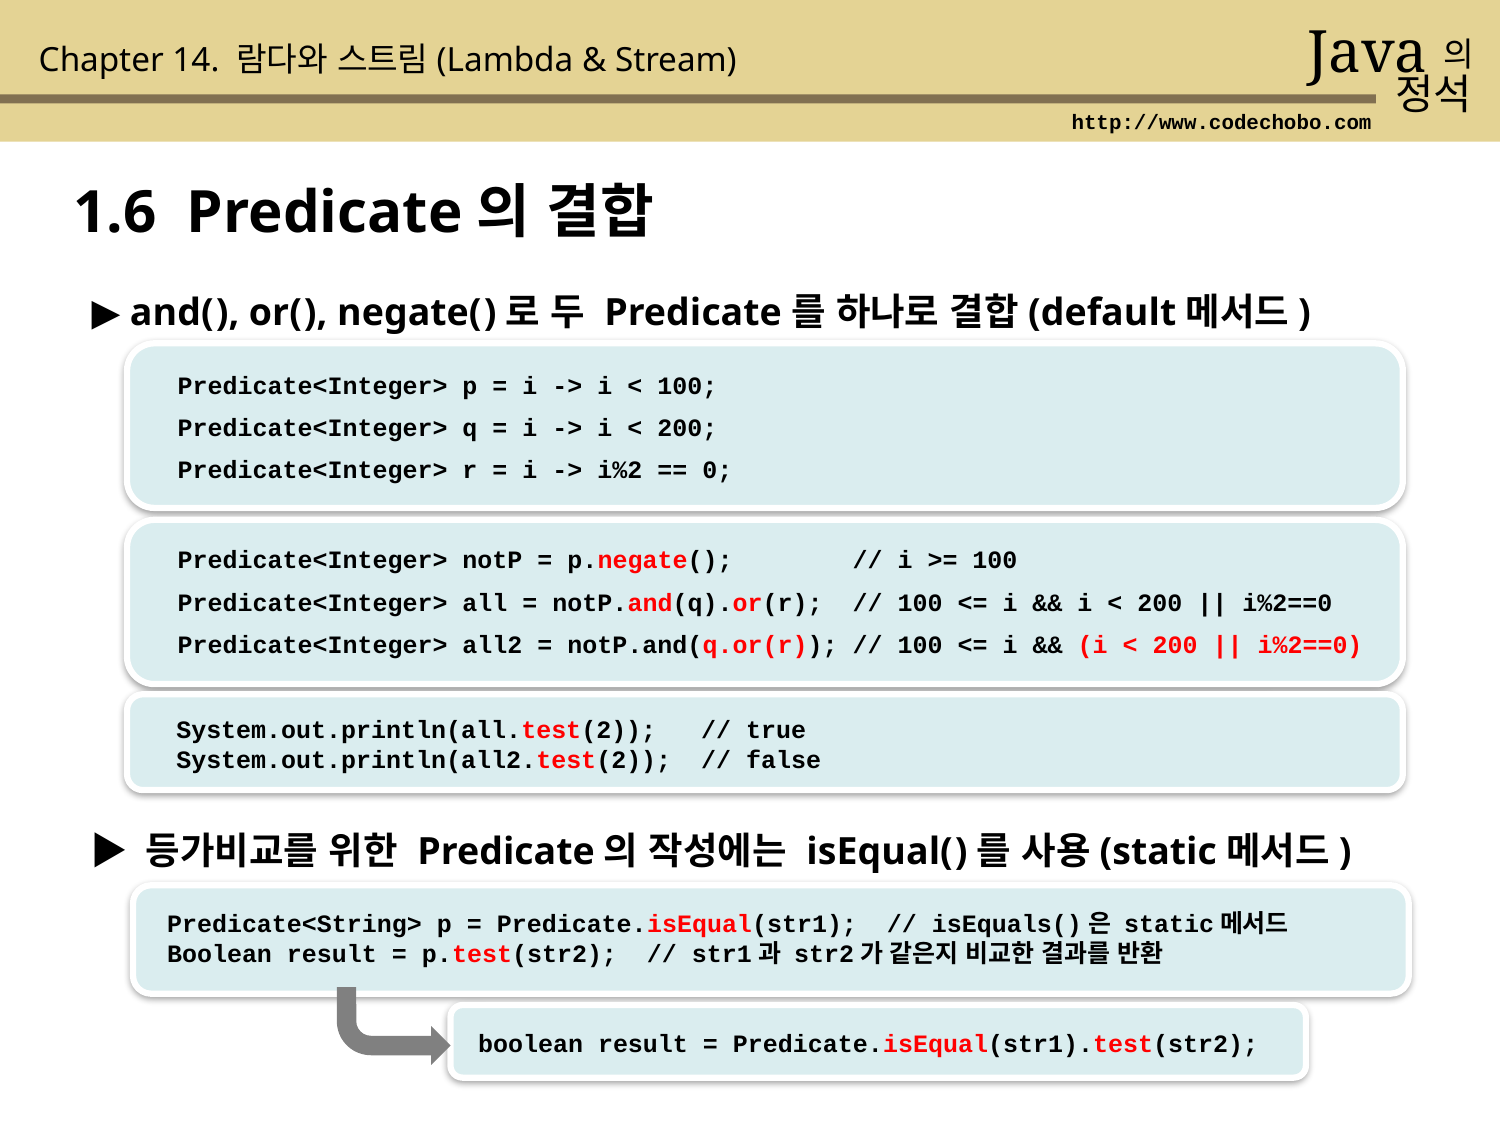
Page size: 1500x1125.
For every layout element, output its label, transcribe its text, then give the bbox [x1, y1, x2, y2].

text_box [126, 343, 1414, 509]
text_box [0, 94, 1287, 104]
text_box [132, 884, 1410, 994]
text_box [1292, 6, 1500, 126]
text_box http://www.codechobo.com [1056, 101, 1388, 142]
text_box 1.6 Predicate의 결합 [58, 166, 1465, 252]
text_box [1388, 134, 1500, 142]
text_box [0, 0, 1500, 94]
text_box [126, 519, 1414, 685]
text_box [126, 693, 1404, 791]
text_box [336, 986, 1307, 1078]
text_box ▶ 등가비교를 위한 Predicate의 작성에는 isEqual( )를 사용(static메서드) [76, 819, 1488, 880]
text_box ▶ and( ), or( ), negate( )로 두 Predicate를 하나로 결합(default메서드) [76, 280, 1489, 341]
text_box [0, 104, 1056, 142]
text_box Chapter 14. 람다와 스트림(Lambda & Stream) [23, 30, 957, 86]
